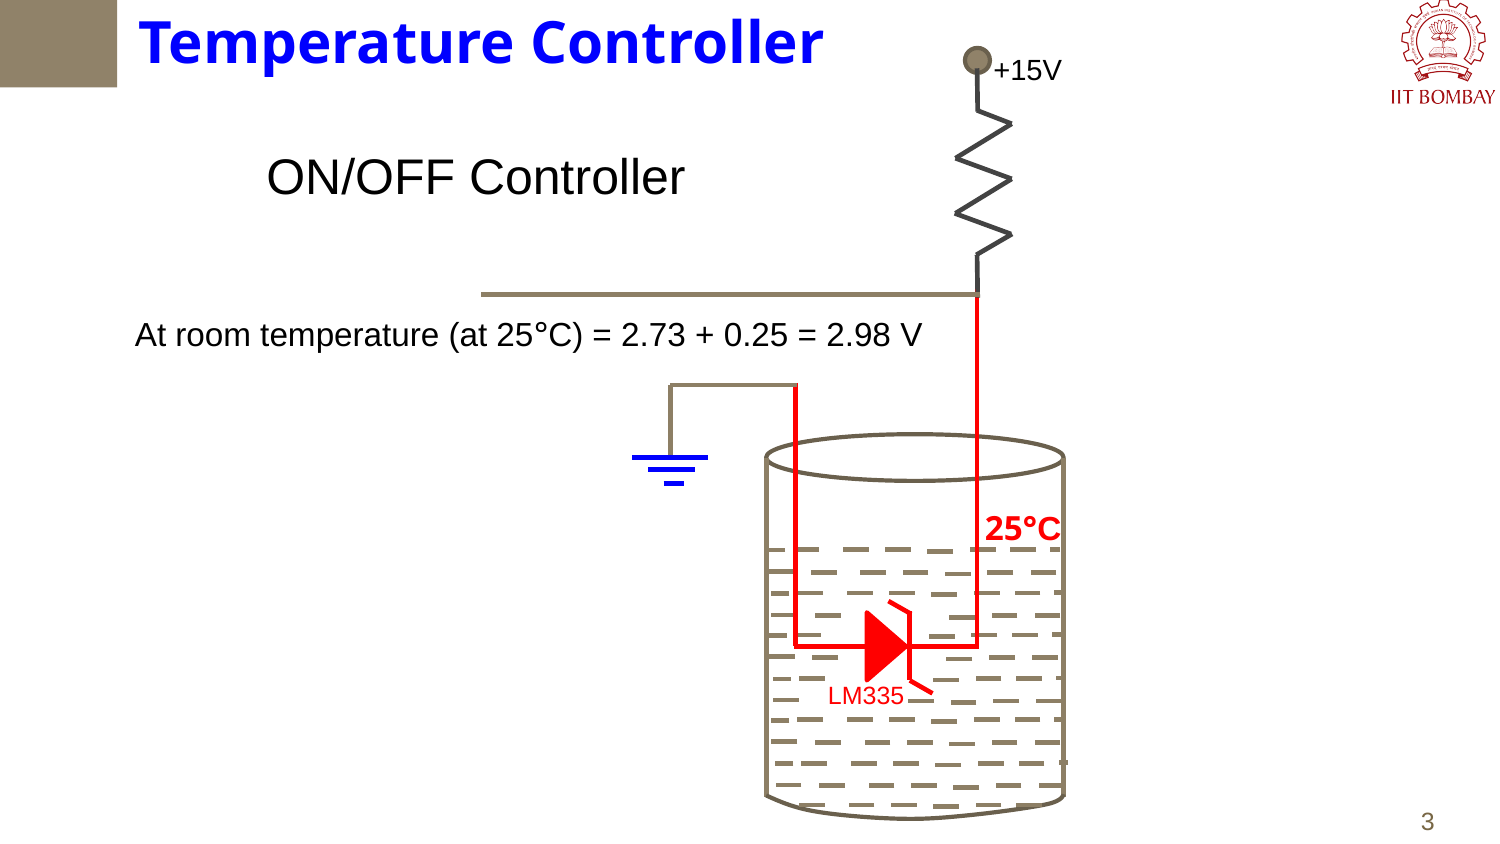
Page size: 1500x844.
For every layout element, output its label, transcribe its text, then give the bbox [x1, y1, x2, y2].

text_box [823, 675, 830, 683]
text_box ON/OFF Controller [251, 137, 701, 213]
text_box [962, 45, 978, 75]
text_box 25°C [1069, 499, 1077, 554]
text_box 25°C [982, 499, 1059, 554]
text_box [764, 442, 791, 473]
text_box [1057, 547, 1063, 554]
text_box +15V [978, 43, 1078, 94]
text_box Temperature Controller [124, 0, 840, 83]
text_box [770, 794, 1061, 821]
text_box [0, 0, 118, 88]
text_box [893, 595, 907, 620]
picture [1390, 0, 1496, 104]
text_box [868, 153, 1099, 212]
text_box [801, 432, 972, 483]
text_box [982, 434, 1066, 481]
text_box At room temperature (at 25°C) = 2.73 + 0.25 = 2.98 V [120, 305, 939, 360]
text_box [864, 610, 907, 672]
text_box LM335 [813, 672, 920, 717]
text_box 3 [1406, 798, 1500, 843]
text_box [914, 675, 928, 699]
